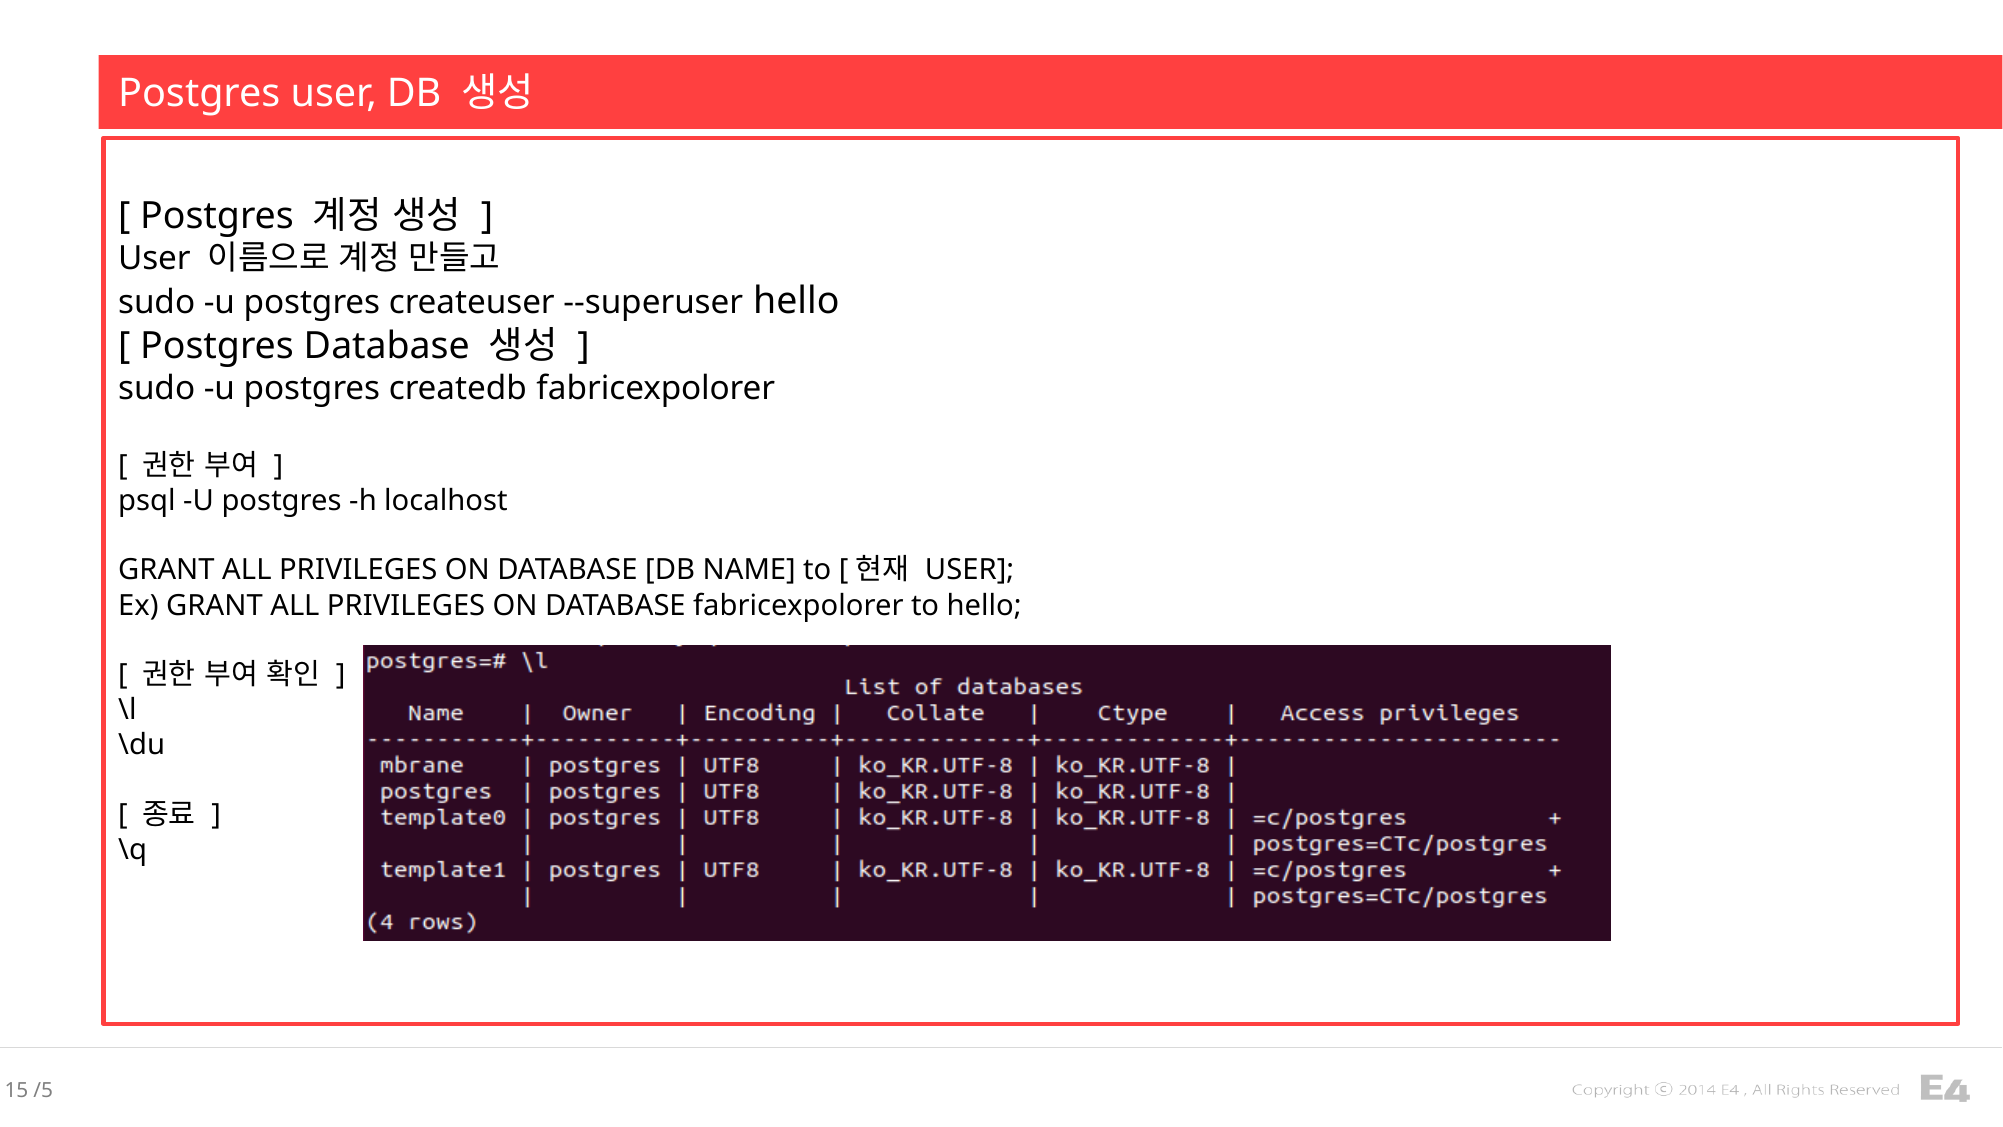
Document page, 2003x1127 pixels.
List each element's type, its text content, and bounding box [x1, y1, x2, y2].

picture [362, 645, 1611, 941]
text_box [ Postgres 계정 생성 ] User 이름으로 계정 만들고 sudo -u postgres createuser --superuser hello [ Postgres Database 생성 ] sudo -u postgres createdb fabricexpolorer [ 권한 부여 ] psql -U postgres -h localhost GRANT ALL PRIVILEGES ON DATABASE [DB NAME] to [현재 USER]; Ex) GRANT ALL PRIVILEGES ON DATABASE fabricexpolorer to hello; [ 권한 부여 확인 ] \l \du [ 종료 ] \q [101, 136, 1960, 1026]
picture [0, 1053, 2003, 1127]
text_box Postgres user, DB 생성 [101, 53, 720, 128]
